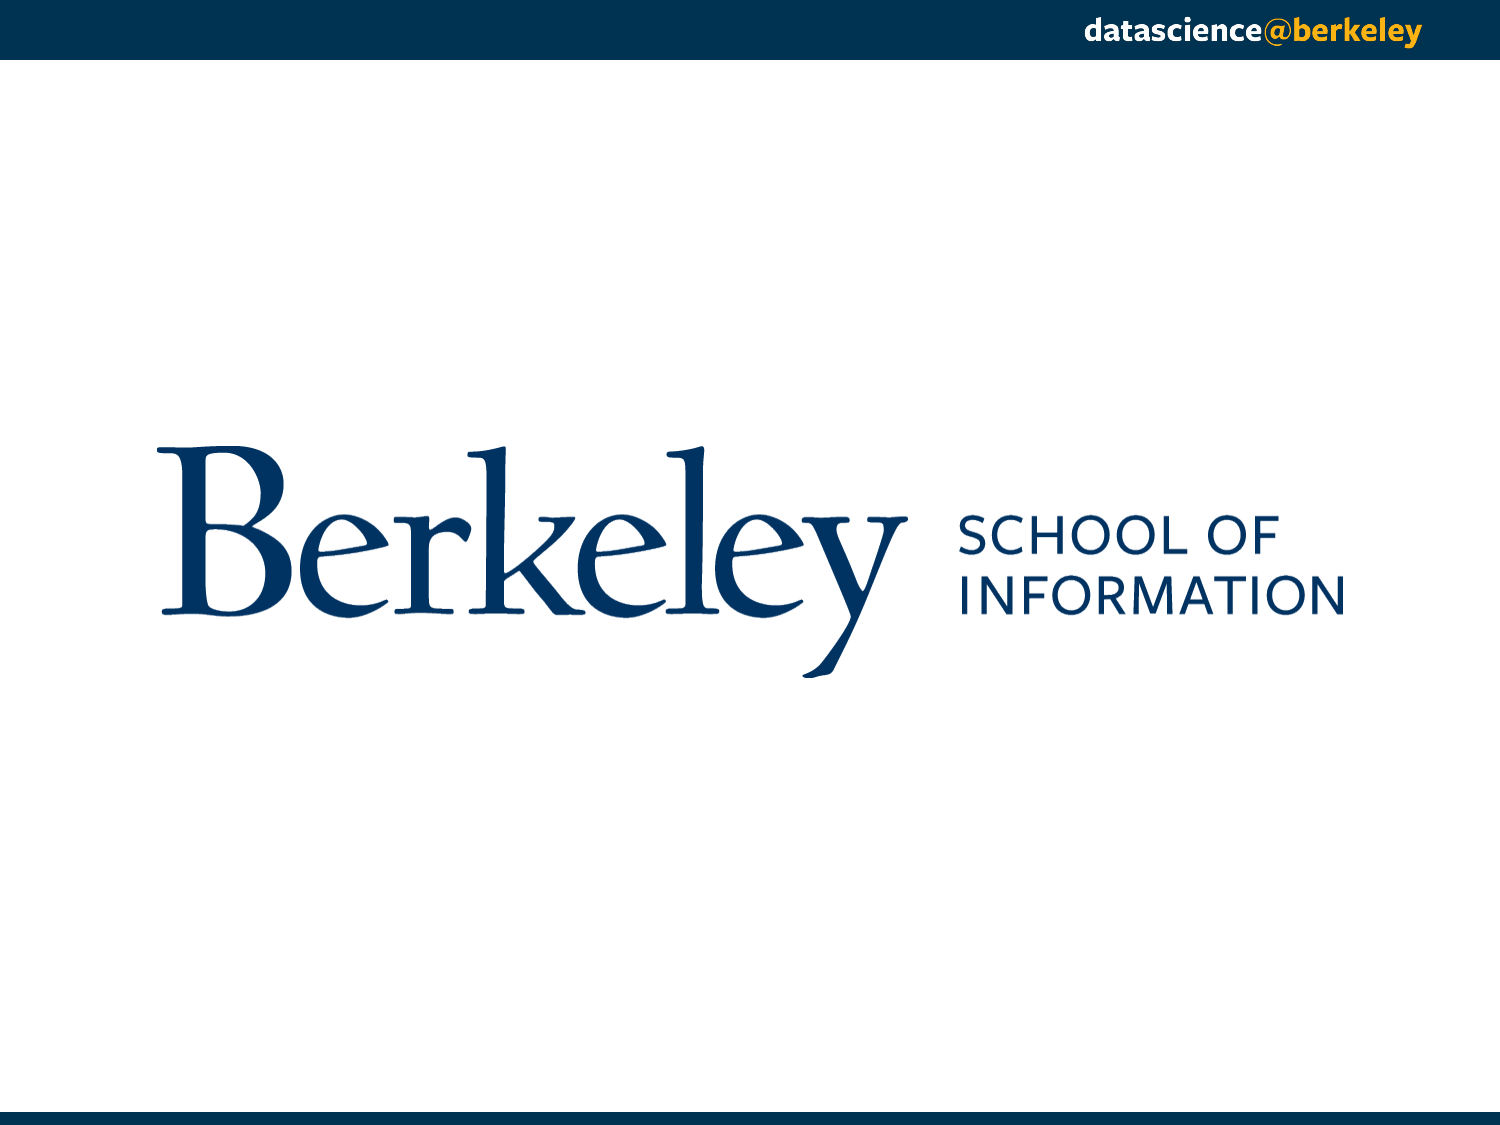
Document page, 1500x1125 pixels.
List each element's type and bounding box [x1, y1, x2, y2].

picture [156, 446, 1344, 679]
picture [1079, 10, 1431, 52]
